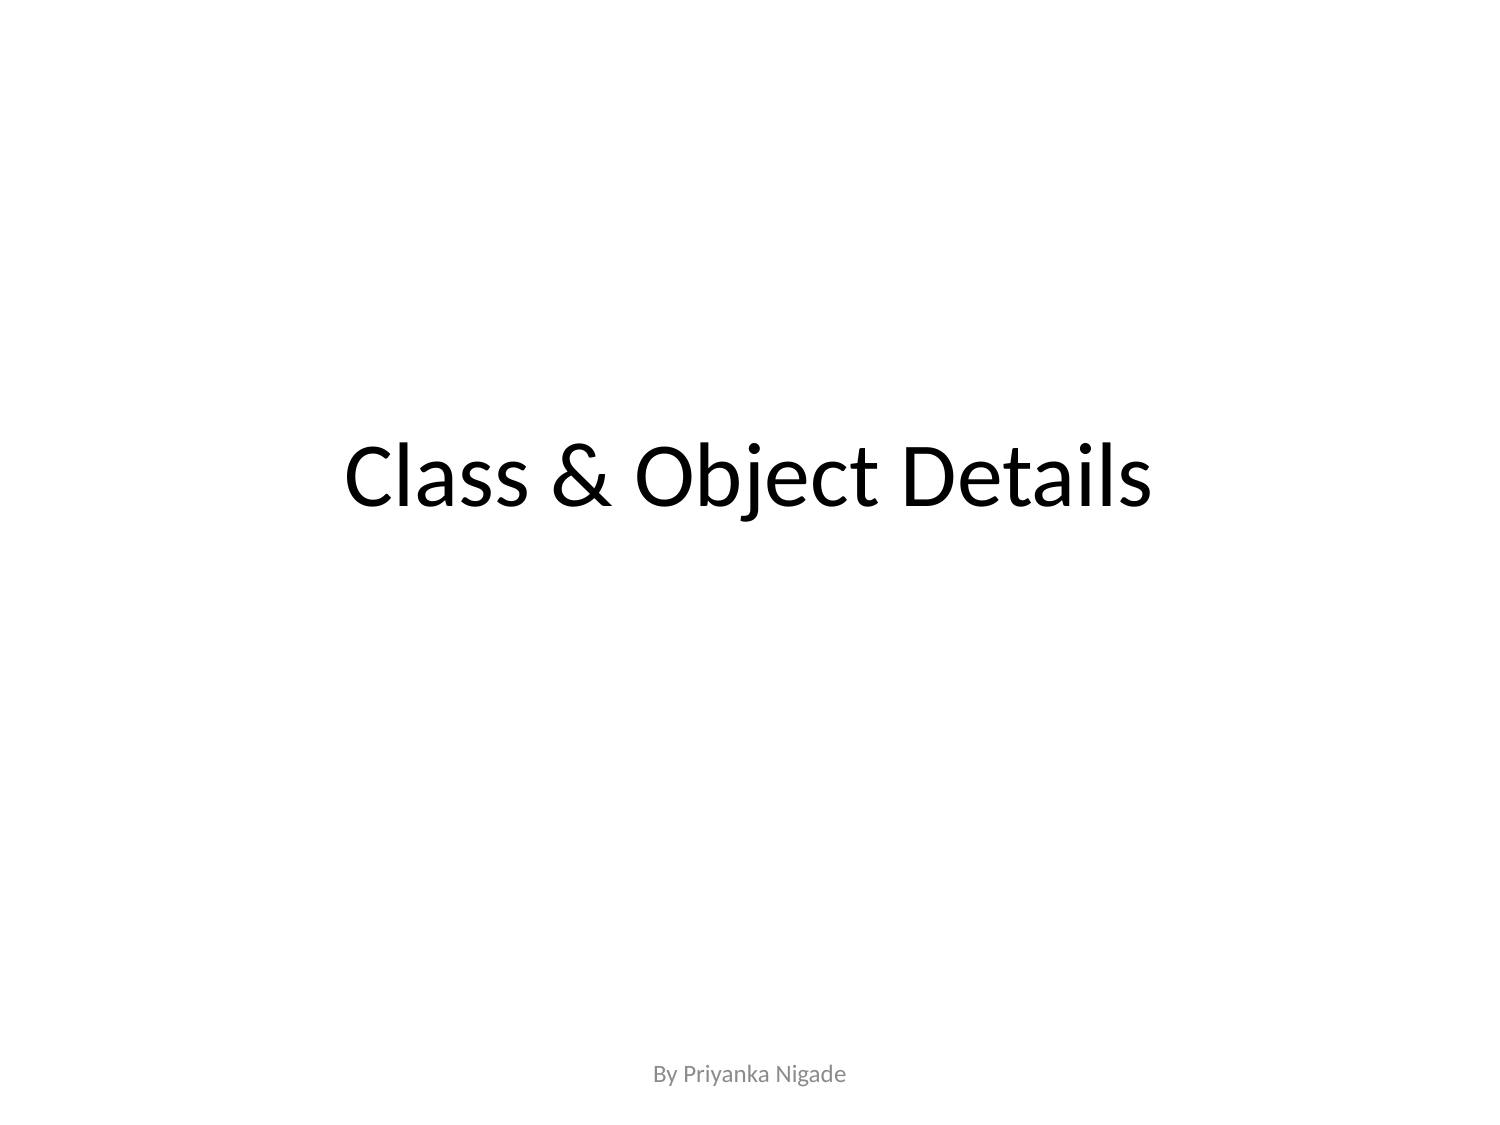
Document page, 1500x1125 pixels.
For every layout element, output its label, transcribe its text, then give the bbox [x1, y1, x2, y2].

footer By Priyanka Nigade [512, 1042, 988, 1103]
title Class & Object Details [112, 349, 1388, 591]
